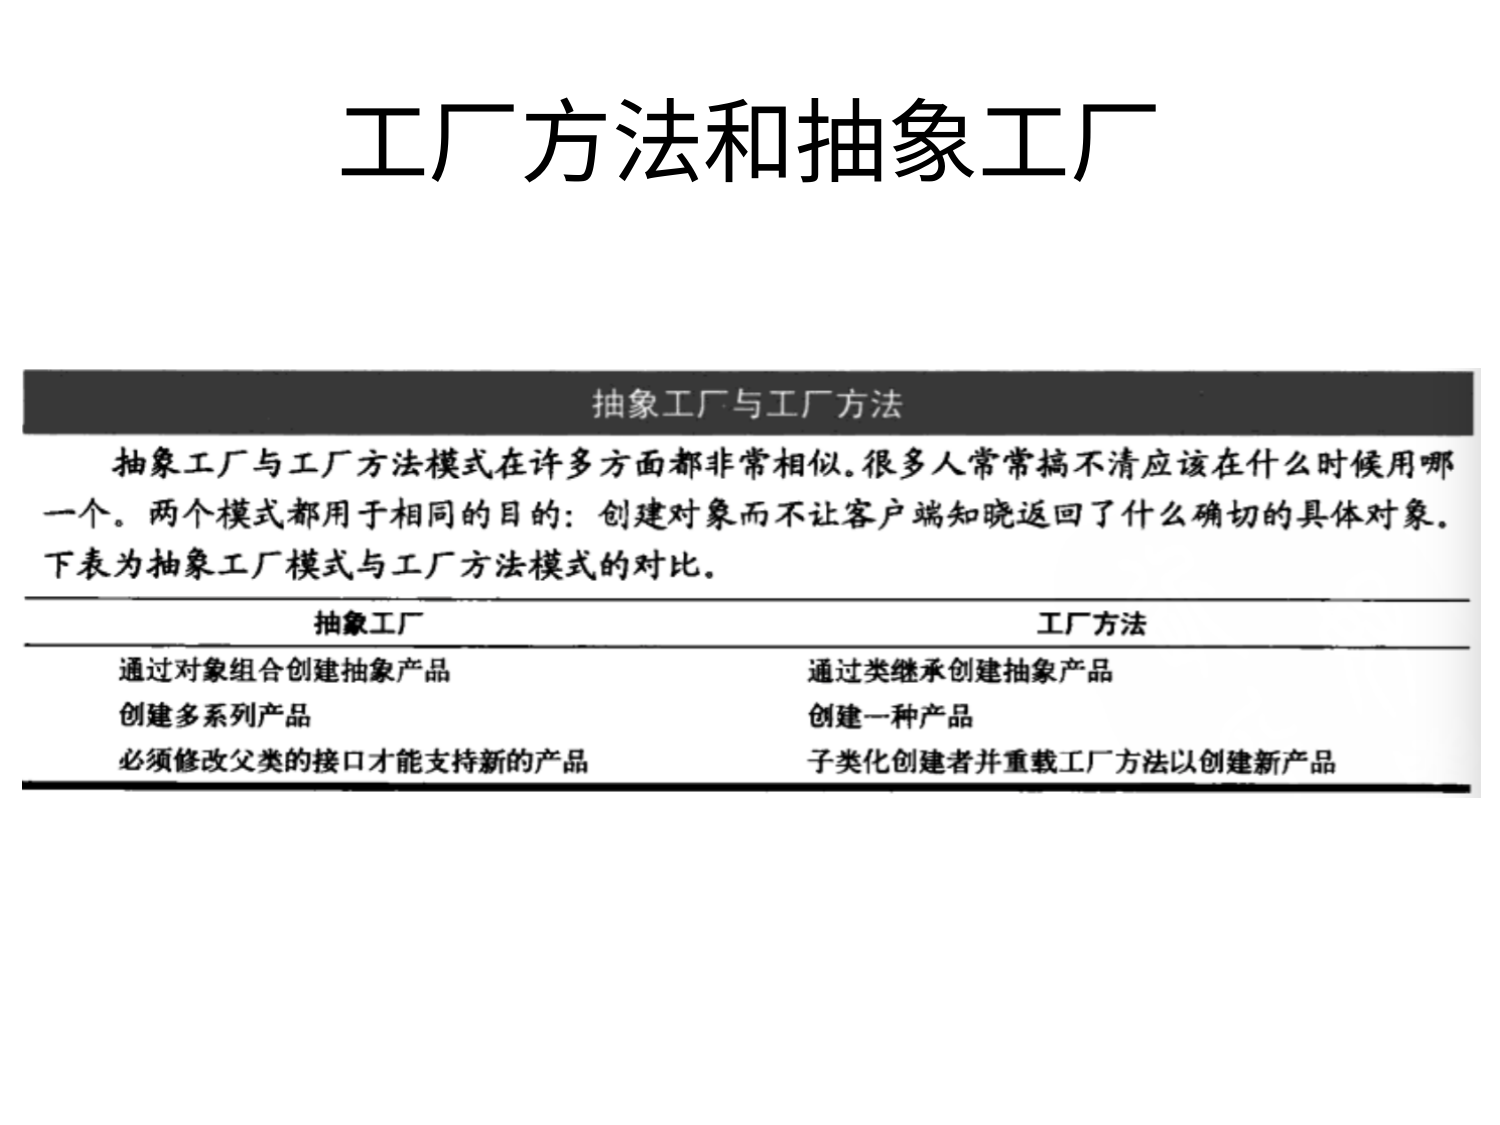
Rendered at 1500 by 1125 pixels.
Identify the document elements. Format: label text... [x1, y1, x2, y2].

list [22, 181, 1482, 985]
title 工厂方法和抽象工厂 [75, 45, 1425, 180]
